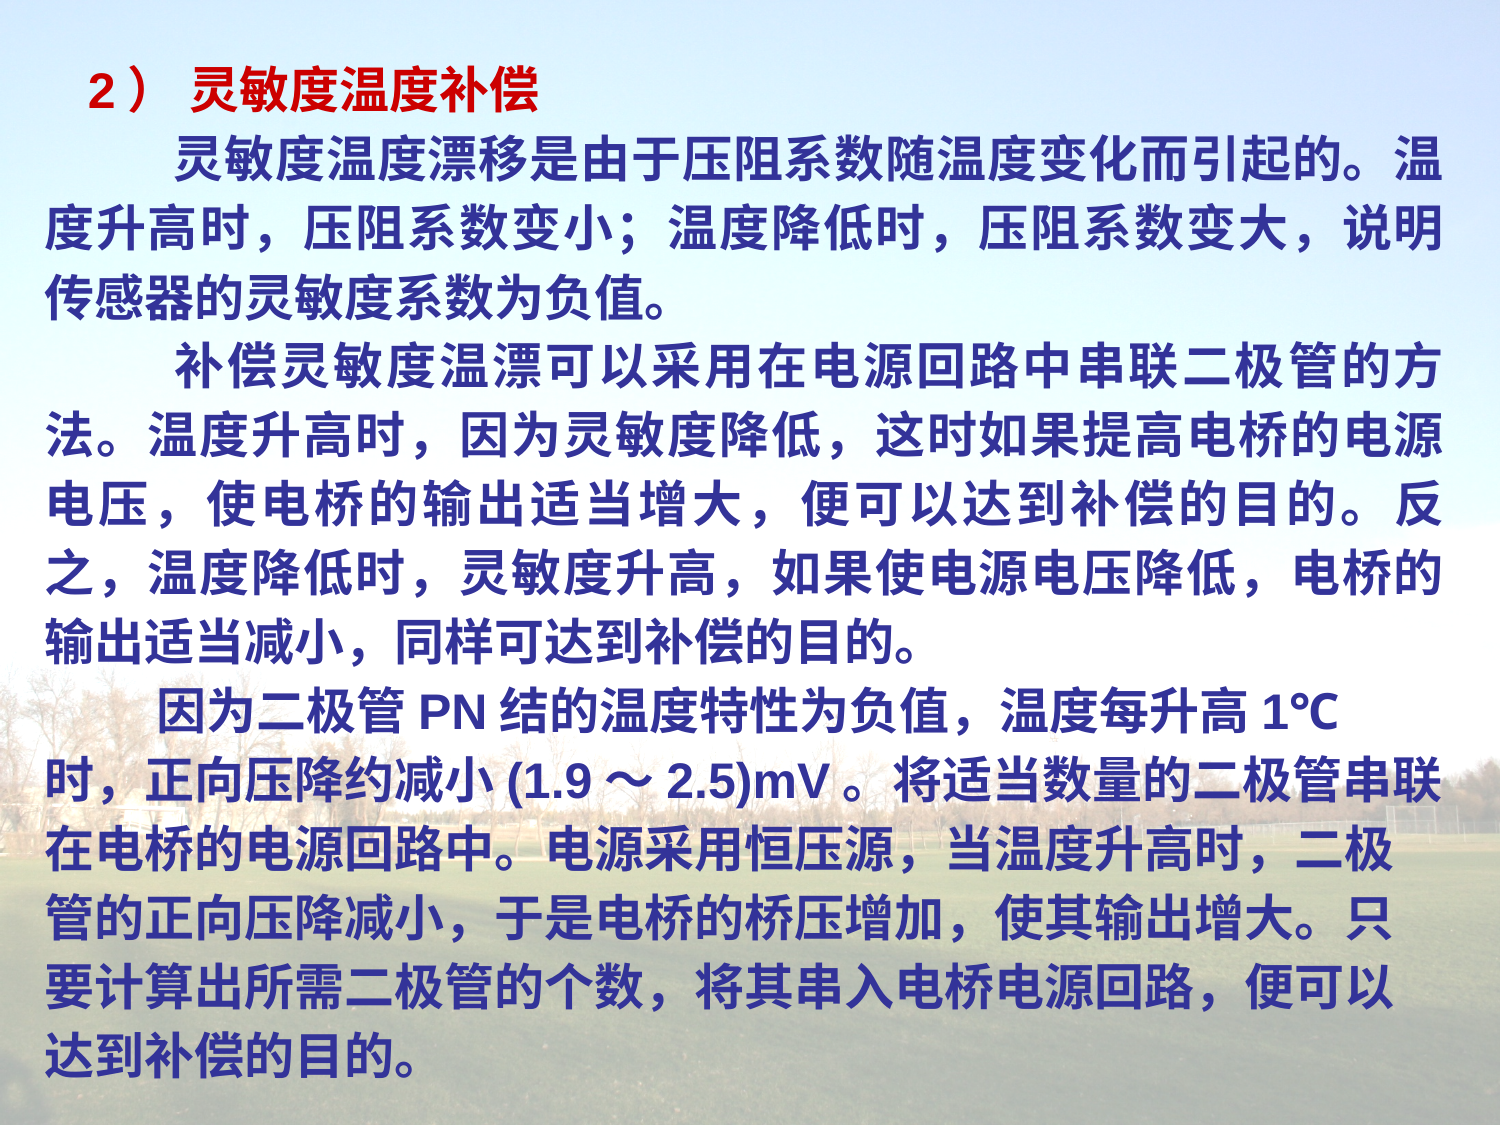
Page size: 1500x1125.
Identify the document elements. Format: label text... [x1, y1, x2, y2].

text_box 2） 灵敏度温度补偿 灵敏度温度漂移是由于压阻系数随温度变化而引起的。温度升高时，压阻系数变小；温度降低时，压阻系数变大，说明传感器的灵敏度系数为负值。 补偿灵敏度温漂可以采用在电源回路中串联二极管的方法。温度升高时，因为灵敏度降低，这时如果提高电桥的电源电压，使电桥的输出适当增大，便可以达到补偿的目的。反之，温度降低时，灵敏度升高，如果使电源电压降低，电桥的输出适当减小，同样可达到补偿的目的。 因为二极管PN结的温度特性为负值，温度每升高1℃时，正向压降约减小(1.9～2.5)mV。将适当数量的二极管串联在电桥的电源回路中。电源采用恒压源，当温度升高时，二极管的正向压降减小，于是电桥的桥压增加，使其输出增大。只要计算出所需二极管的个数，将其串入电桥电源回路，便可以达到补偿的目的。 [29, 42, 1459, 1092]
